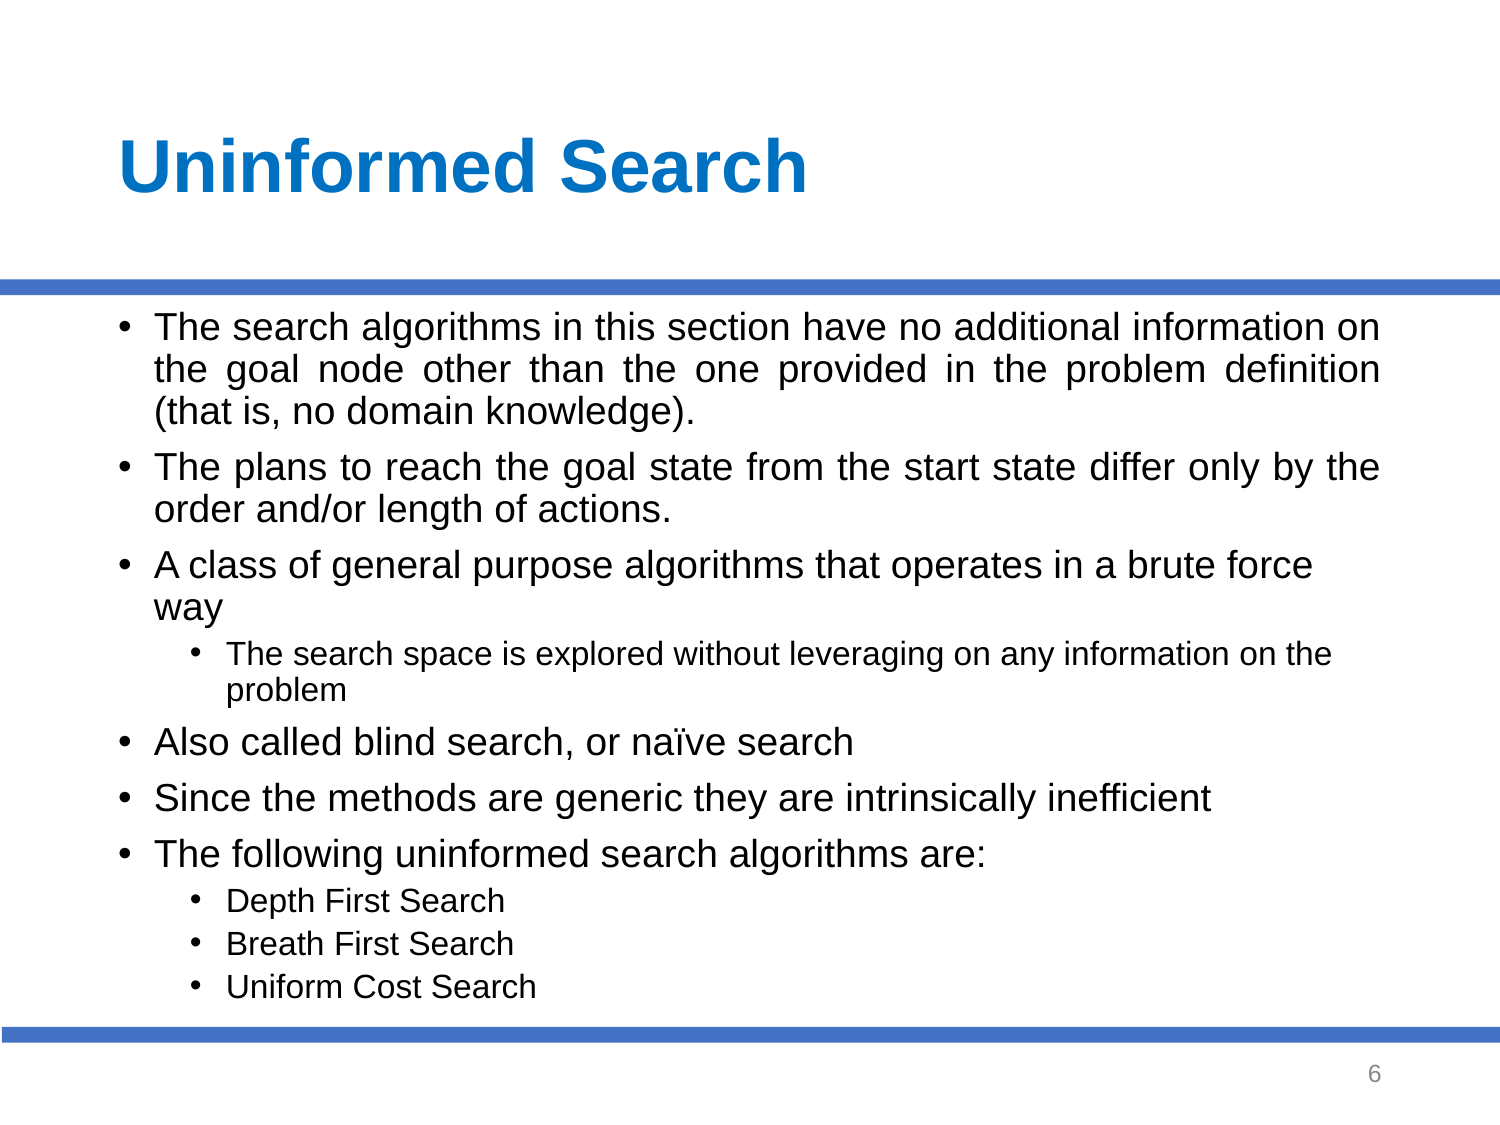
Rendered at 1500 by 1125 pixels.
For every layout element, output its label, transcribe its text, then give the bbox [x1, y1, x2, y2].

title Uninformed Search [103, 59, 1397, 278]
list The search algorithms in this section have no additional information on the goal node other than the one provided in the problem definition (that is, no domain knowledge). The plans to reach the goal state from the start state differ only by the order and/or length of actions. A class of general purpose algorithms that operates in a brute force way The search space is explored without leveraging on any information on the problem Also called blind search, or naïve search Since the methods are generic they are intrinsically inefficient The following uninformed search algorithms are: Depth First Search Breath First Search Uniform Cost Search [103, 299, 1397, 1014]
slide_number ‹#› [1059, 1042, 1397, 1103]
